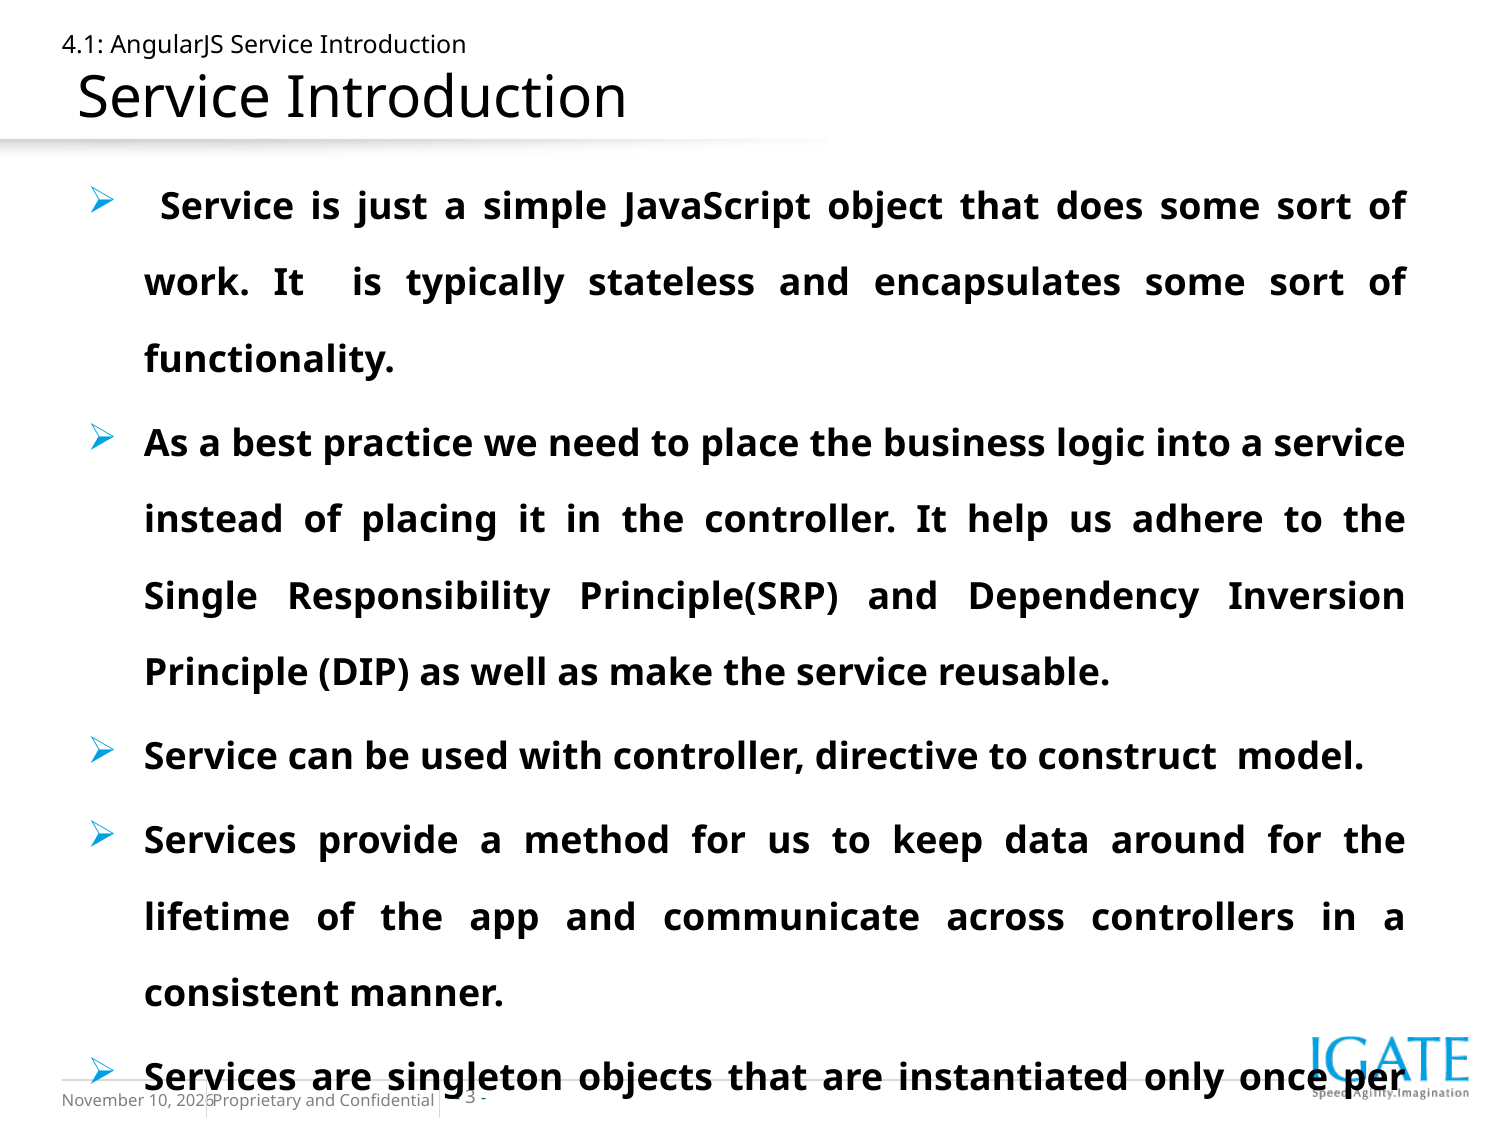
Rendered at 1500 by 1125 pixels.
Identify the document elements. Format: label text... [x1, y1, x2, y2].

picture [0, 112, 72, 174]
title 4.1: AngularJS Service Introduction Service Introduction [46, 10, 1149, 147]
picture [1304, 1028, 1475, 1105]
list Service is just a simple JavaScript object that does some sort of work. It is typically stateless and encapsulates some sort of functionality. As a best practice we need to place the business logic into a service instead of placing it in the controller. It help us adhere to the Single Responsibility Principle(SRP) and Dependency Inversion Principle (DIP) as well as make the service reusable. Service can be used with controller, directive to construct model. Services provide a method for us to keep data around for the lifetime of the app and communicate across controllers in a consistent manner. Services are singleton objects that are instantiated only once per app (by the $injector) and lazyloaded (created only when necessary). [72, 142, 1423, 1081]
